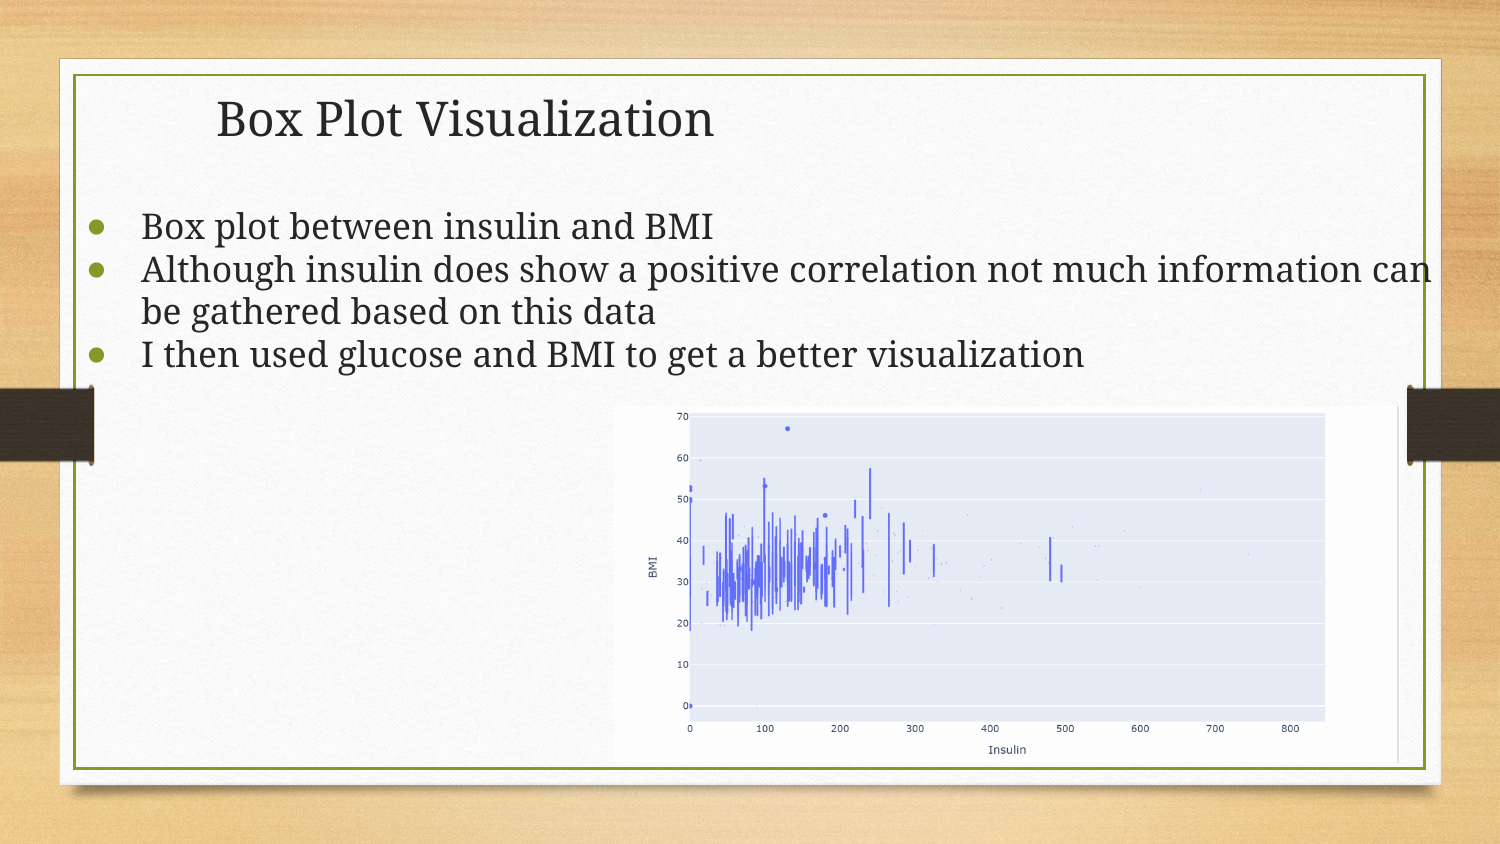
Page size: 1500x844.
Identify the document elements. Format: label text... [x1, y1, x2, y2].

title Box Plot Visualization [51, 72, 1449, 167]
picture [0, 0, 1500, 844]
list Box plot between insulin and BMI Although insulin does show a positive correlation not much information can be gathered based on this data I then used glucose and BMI to get a better visualization [51, 189, 1449, 750]
